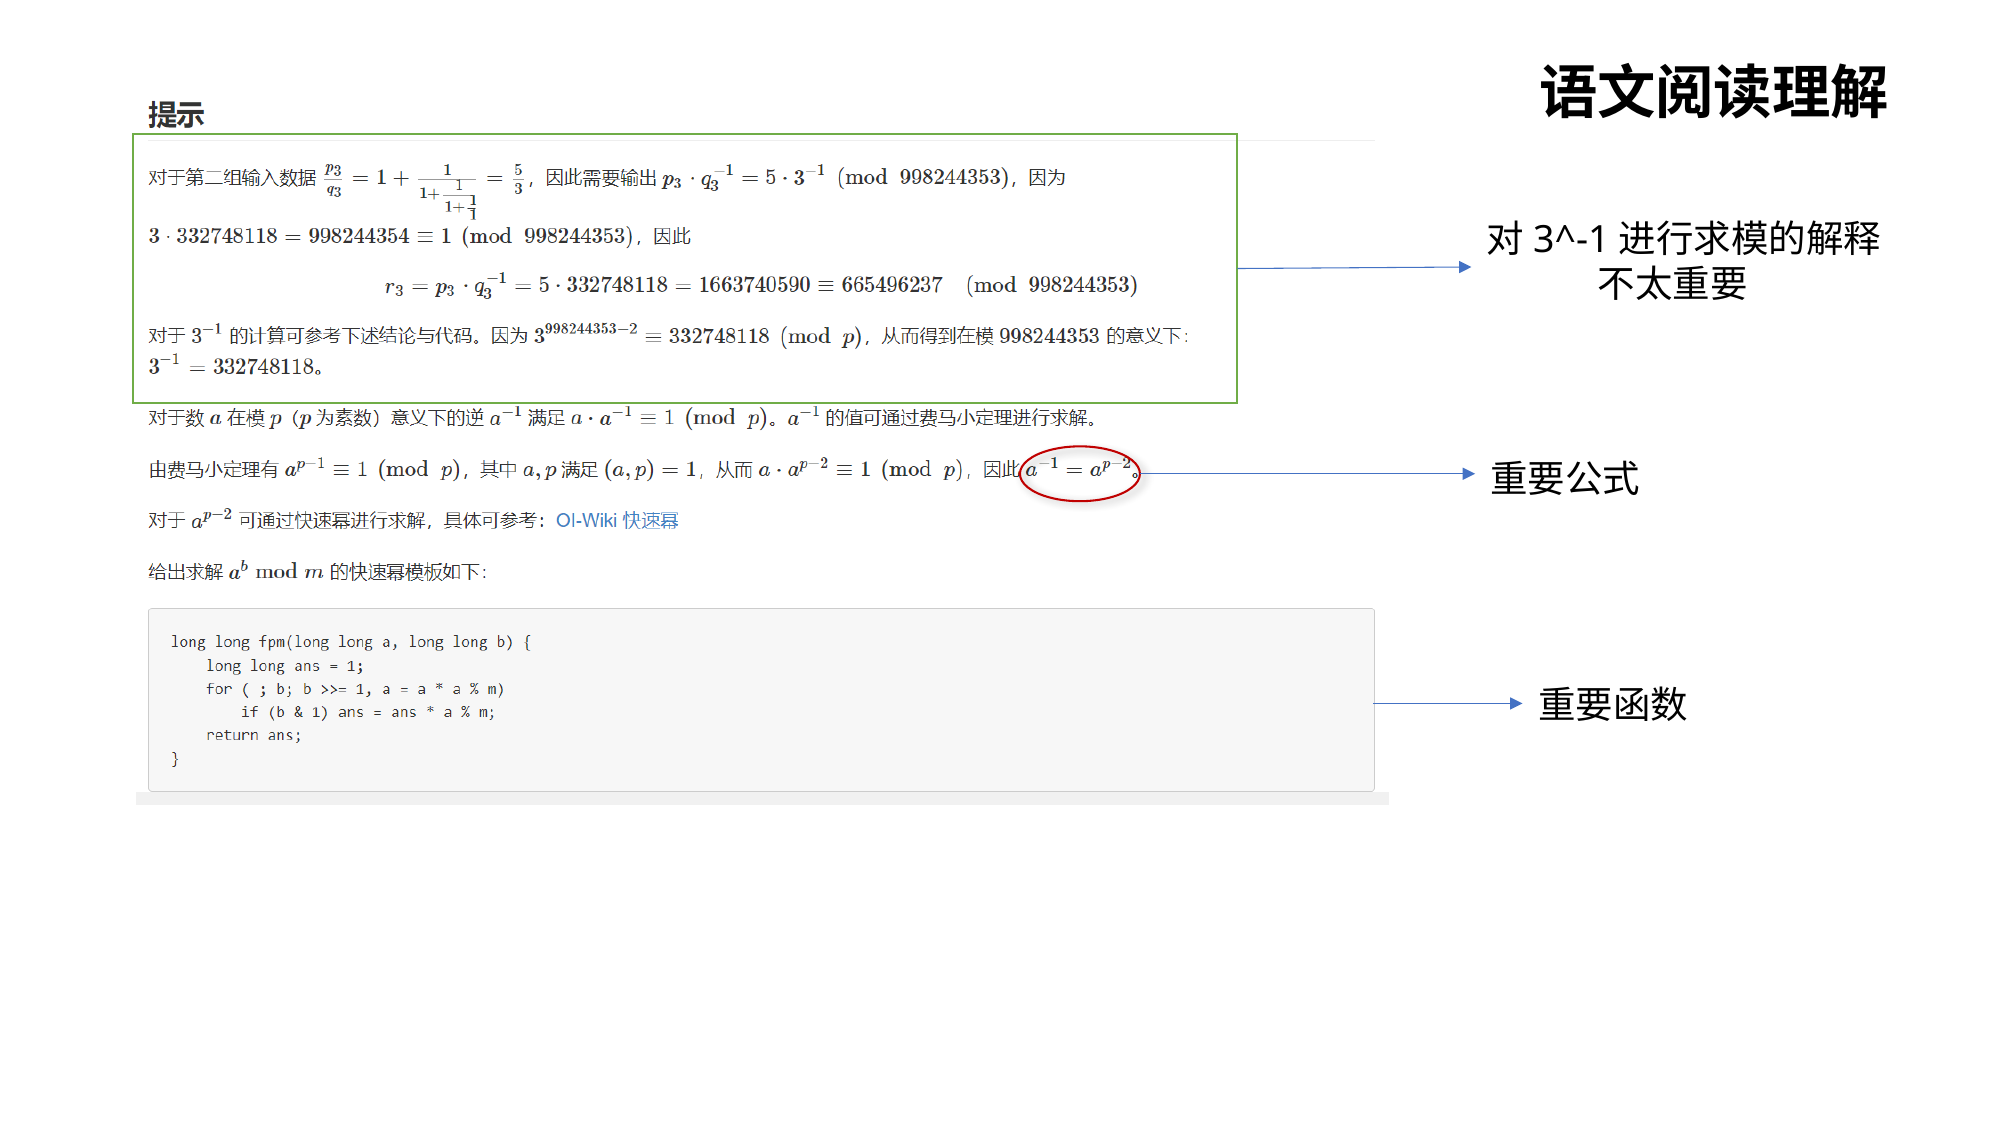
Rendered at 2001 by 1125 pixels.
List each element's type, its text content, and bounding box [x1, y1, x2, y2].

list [136, 90, 1389, 805]
text_box 重要函数 [1523, 673, 1704, 733]
text_box 语文阅读理解 [1524, 47, 1904, 133]
text_box 对3^-1进行求模的解释 不太重要 [1471, 207, 1896, 313]
text_box [132, 133, 136, 404]
text_box 重要公式 [1475, 447, 1656, 508]
